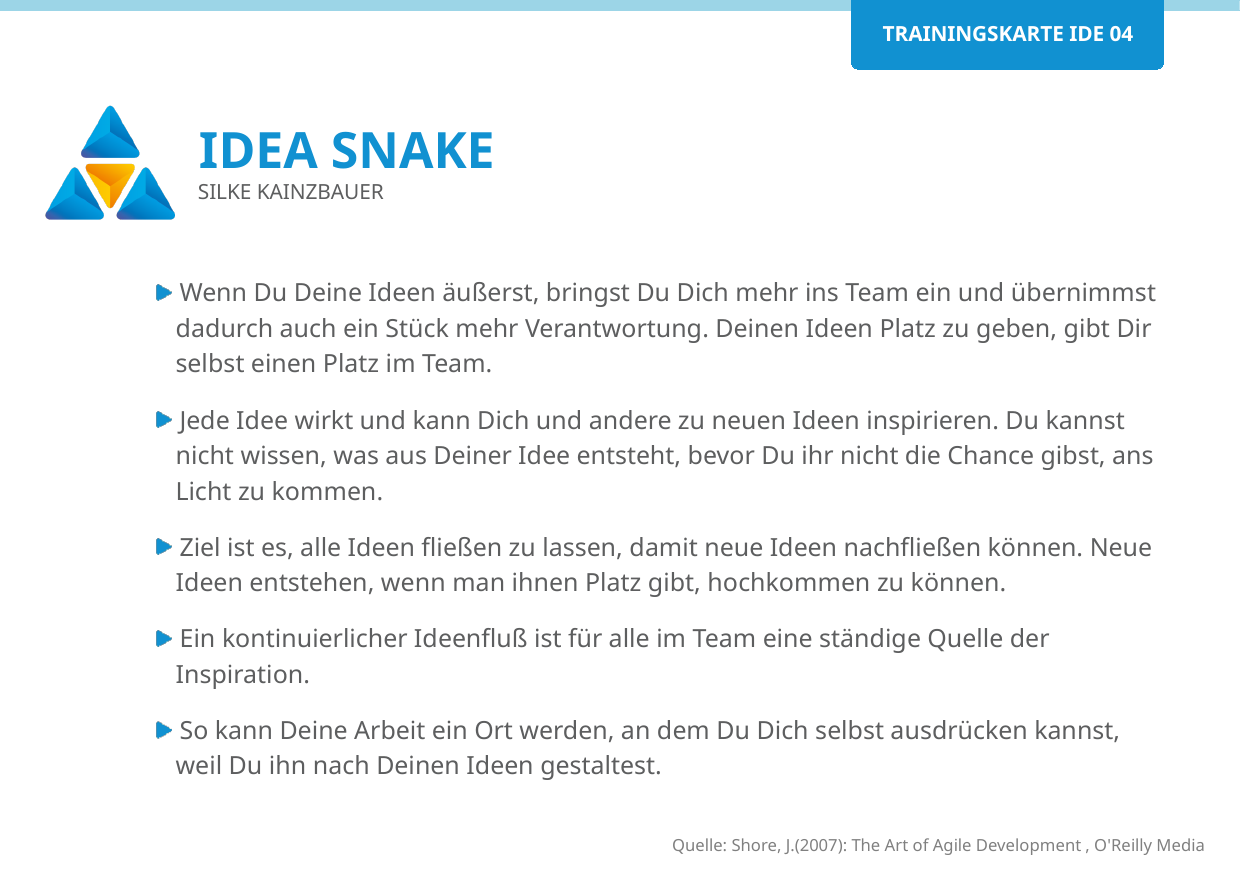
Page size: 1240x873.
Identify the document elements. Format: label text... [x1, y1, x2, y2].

picture [147, 402, 180, 436]
list Silke Kainzbauer [190, 159, 1061, 237]
picture [147, 712, 180, 747]
picture [147, 529, 180, 563]
title Idea Snake [190, 110, 1100, 187]
picture [147, 621, 180, 655]
text_box Quelle: Shore, J.(2007): The Art of Agile Development , O'Reilly Media [657, 827, 1226, 862]
picture [35, 96, 182, 230]
picture [147, 275, 180, 309]
list Wenn Du Deine Ideen äußerst, bringst Du Dich mehr ins Team ein und übernimmst dadurch auch ein Stück mehr Verantwortung. Deinen Ideen Platz zu geben, gibt Dir selbst einen Platz im Team. Jede Idee wirkt und kann Dich und andere zu neuen Ideen inspirieren. Du kannst nicht wissen, was aus Deiner Idee entsteht, bevor Du ihr nicht die Chance gibst, ans Licht zu kommen. Ziel ist es, alle Ideen fließen zu lassen, damit neue Ideen nachfließen können. Neue Ideen entstehen, wenn man ihnen Platz gibt, hochkommen zu können. Ein kontinuierlicher Ideenfluß ist für alle im Team eine ständige Quelle der Inspiration. So kann Deine Arbeit ein Ort werden, an dem Du Dich selbst ausdrücken kannst, weil Du ihn nach Deinen Ideen gestaltest. [140, 264, 1170, 840]
